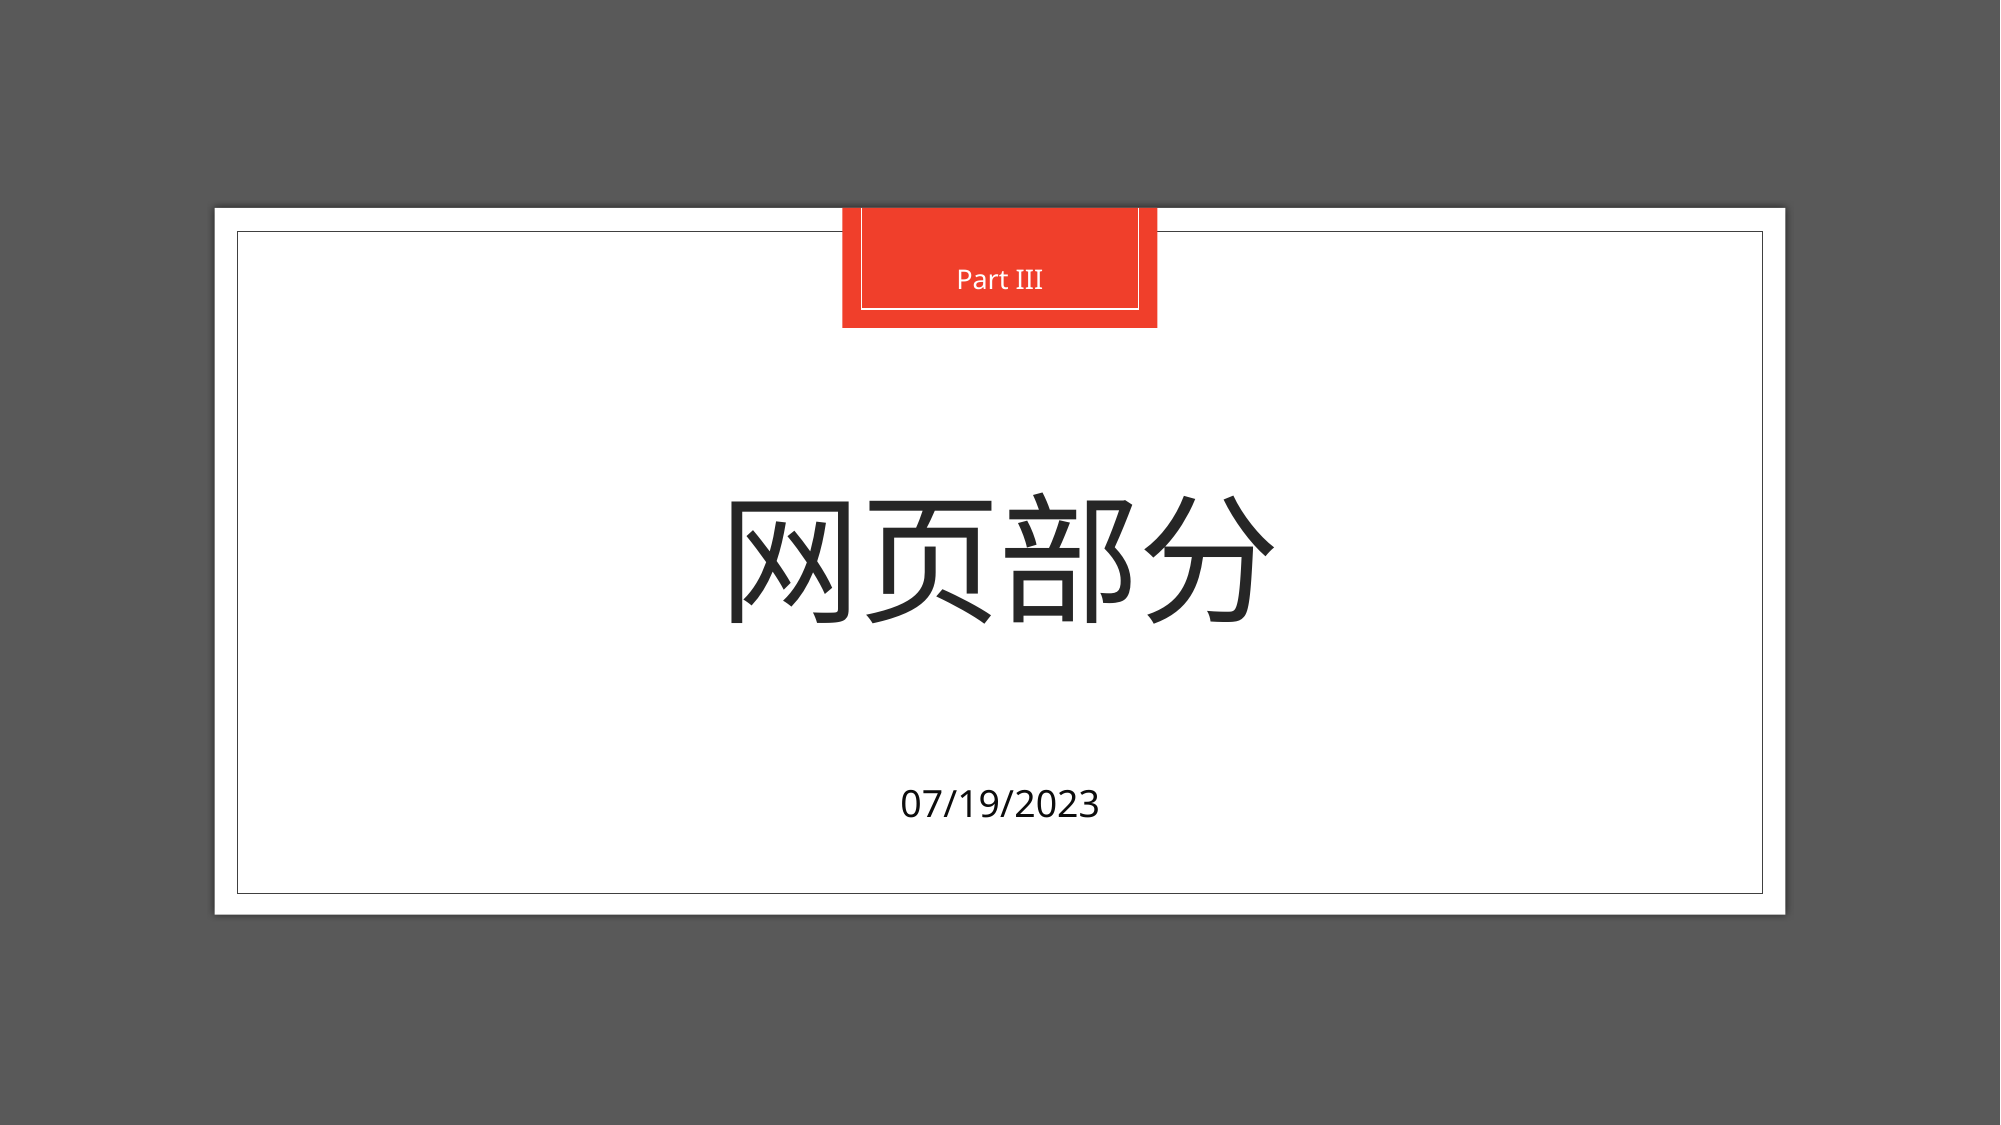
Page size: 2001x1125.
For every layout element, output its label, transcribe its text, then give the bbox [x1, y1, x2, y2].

list 07/19/2023 [267, 768, 1734, 844]
slide_number Part III [872, 220, 1128, 303]
title 网页部分 [267, 373, 1733, 768]
